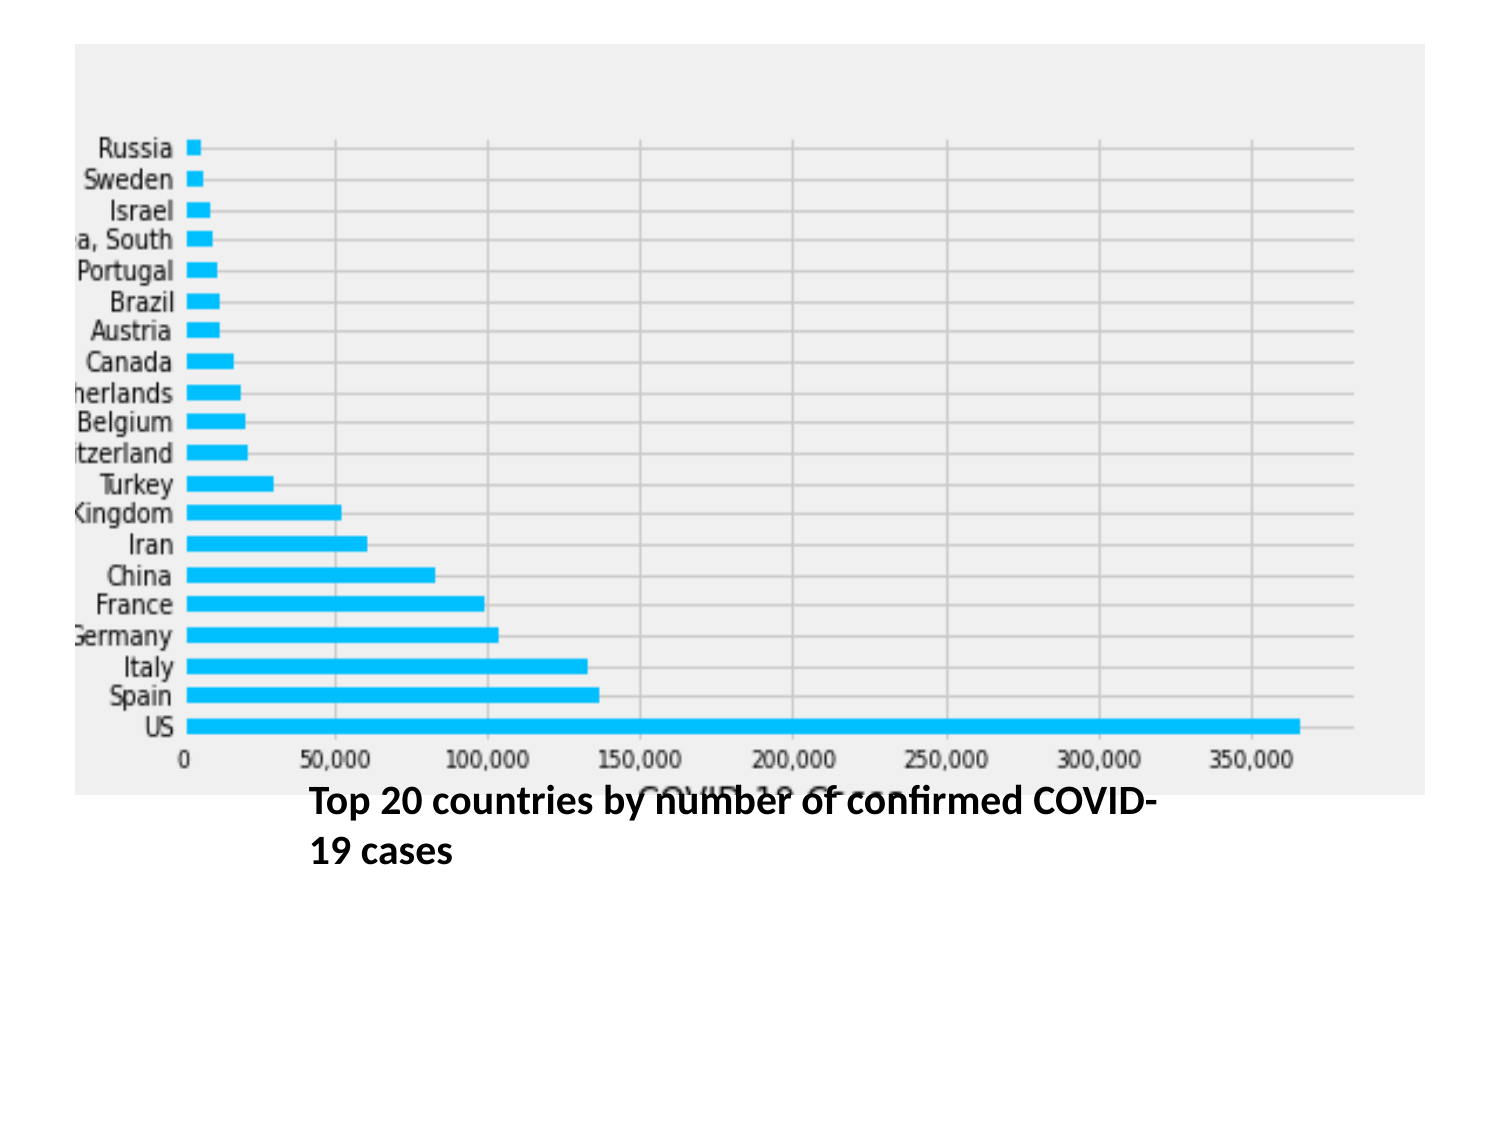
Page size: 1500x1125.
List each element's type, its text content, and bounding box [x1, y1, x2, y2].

picture [74, 44, 1426, 796]
title Top 20 countries by number of confirmed COVID-19 cases [294, 802, 1194, 881]
